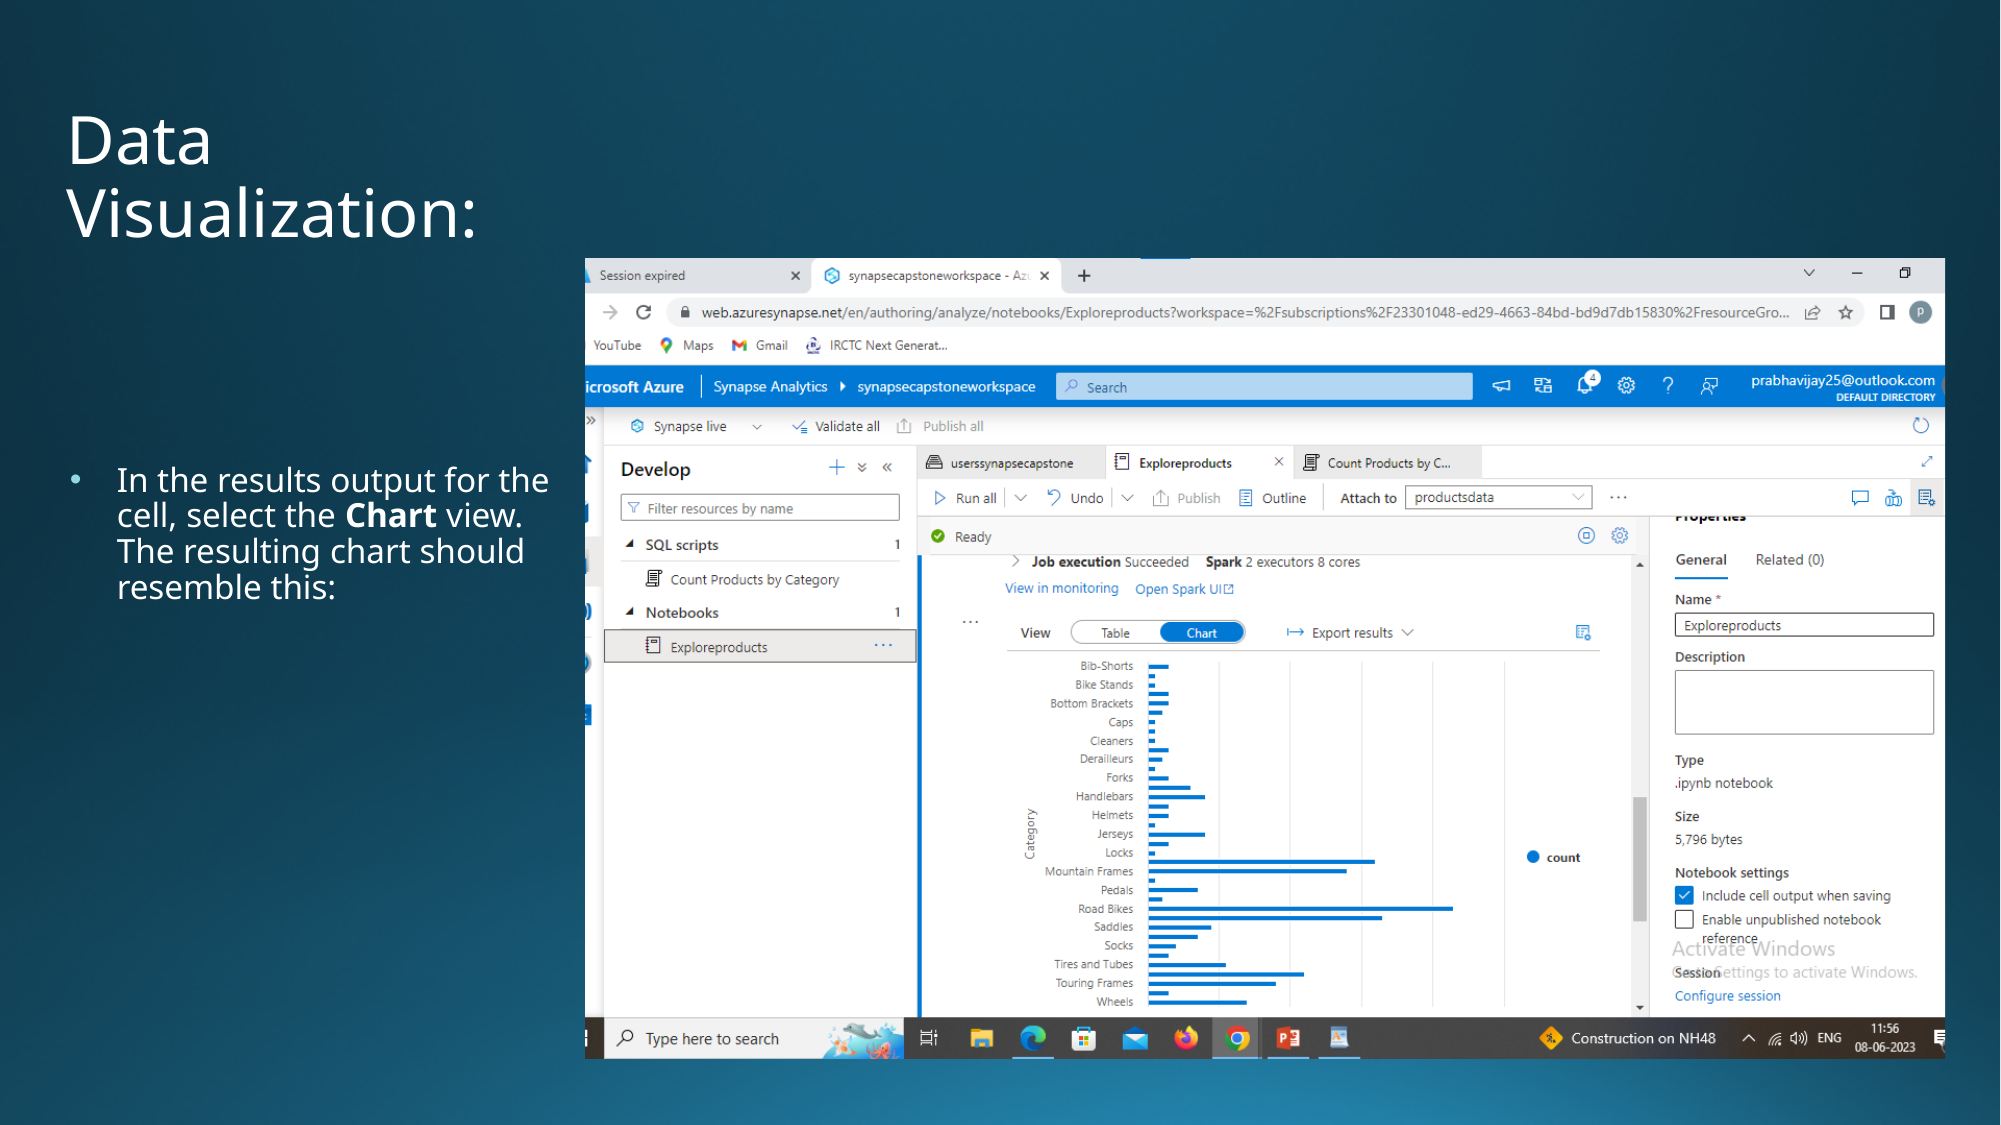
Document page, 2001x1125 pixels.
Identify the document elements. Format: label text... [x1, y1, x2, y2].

list In the results output for the cell, select the Chart view. The resulting chart should resemble this: [54, 455, 585, 941]
title Data Visualization: [51, 99, 589, 259]
picture [0, 0, 2001, 1125]
